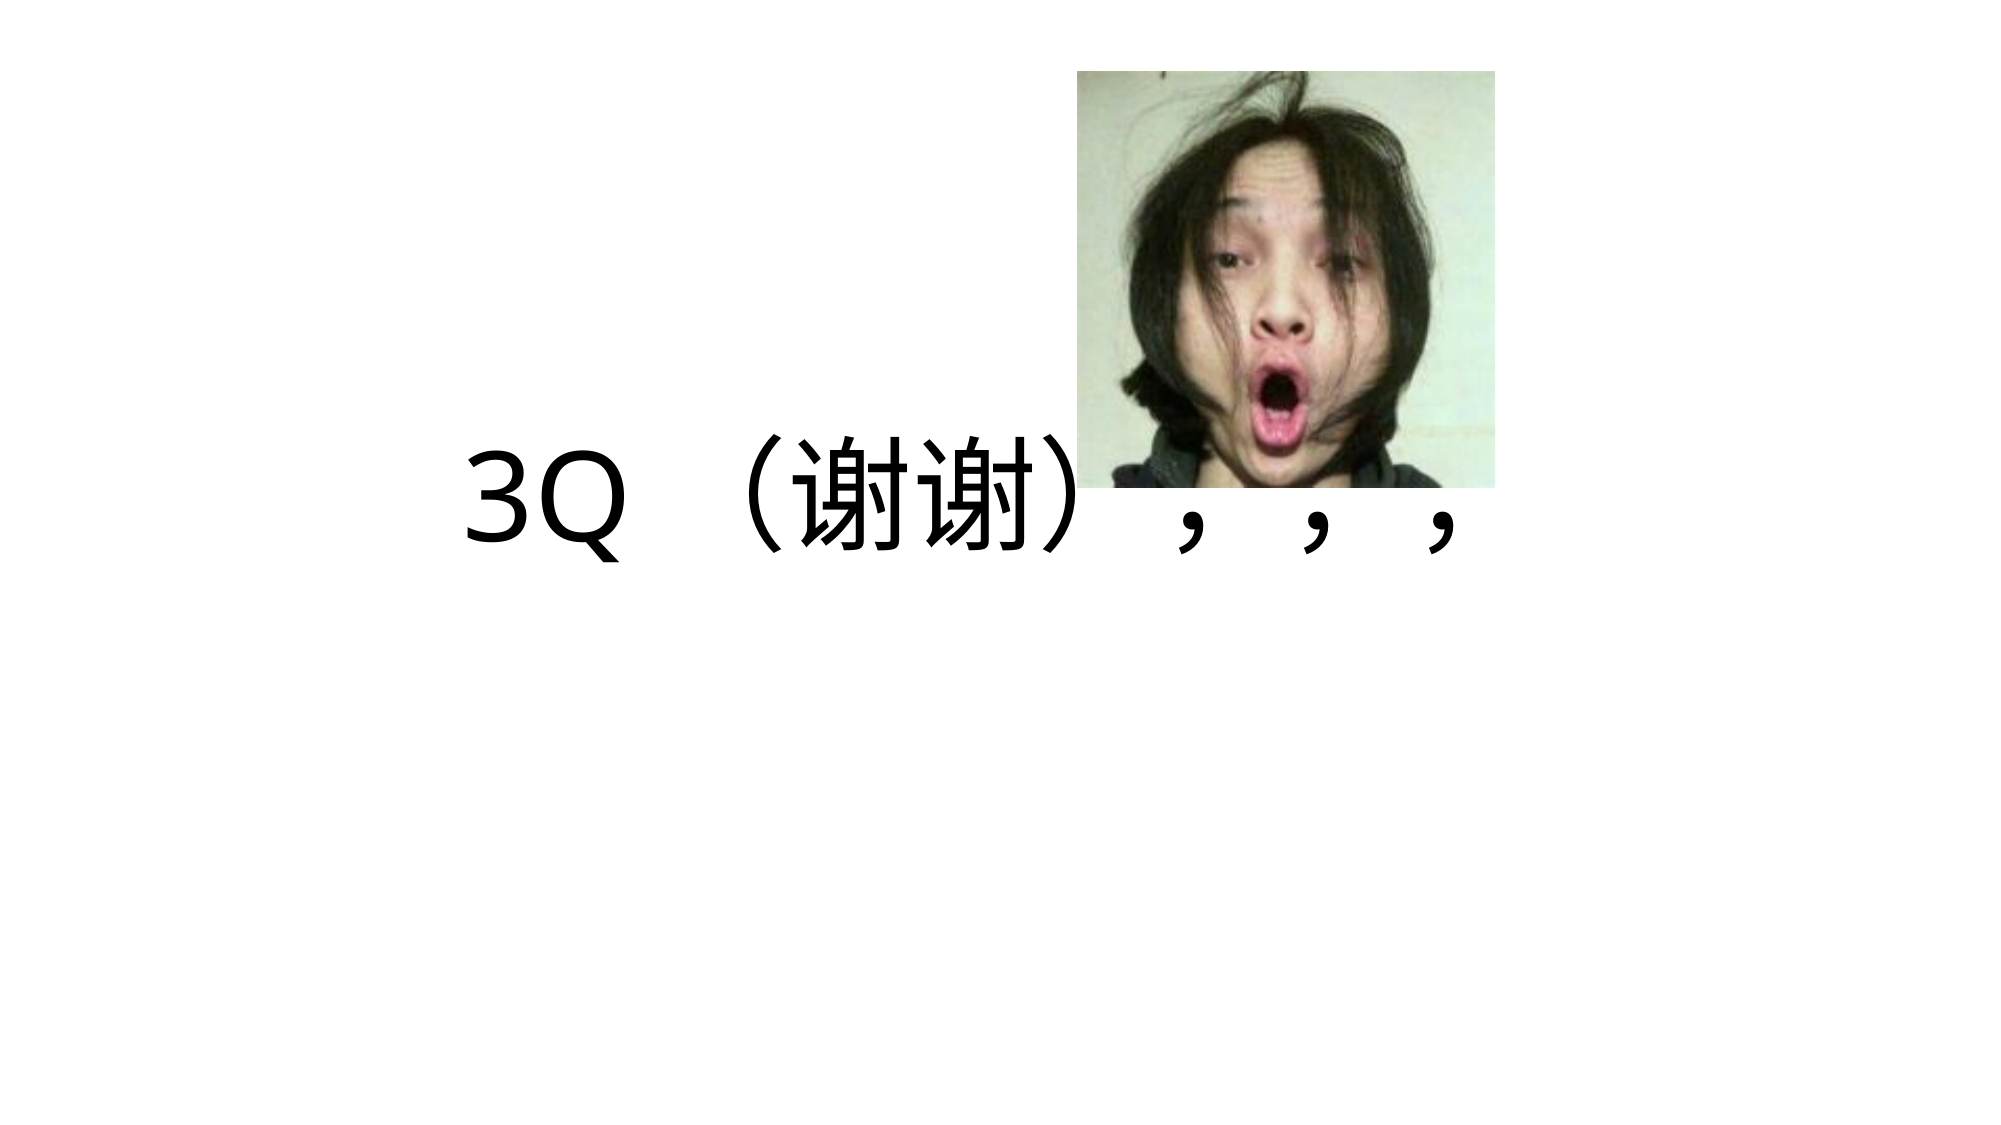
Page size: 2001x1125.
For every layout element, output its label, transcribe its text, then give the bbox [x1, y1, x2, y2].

picture [1077, 71, 1495, 488]
title 3Q（谢谢），，， [249, 184, 1750, 576]
